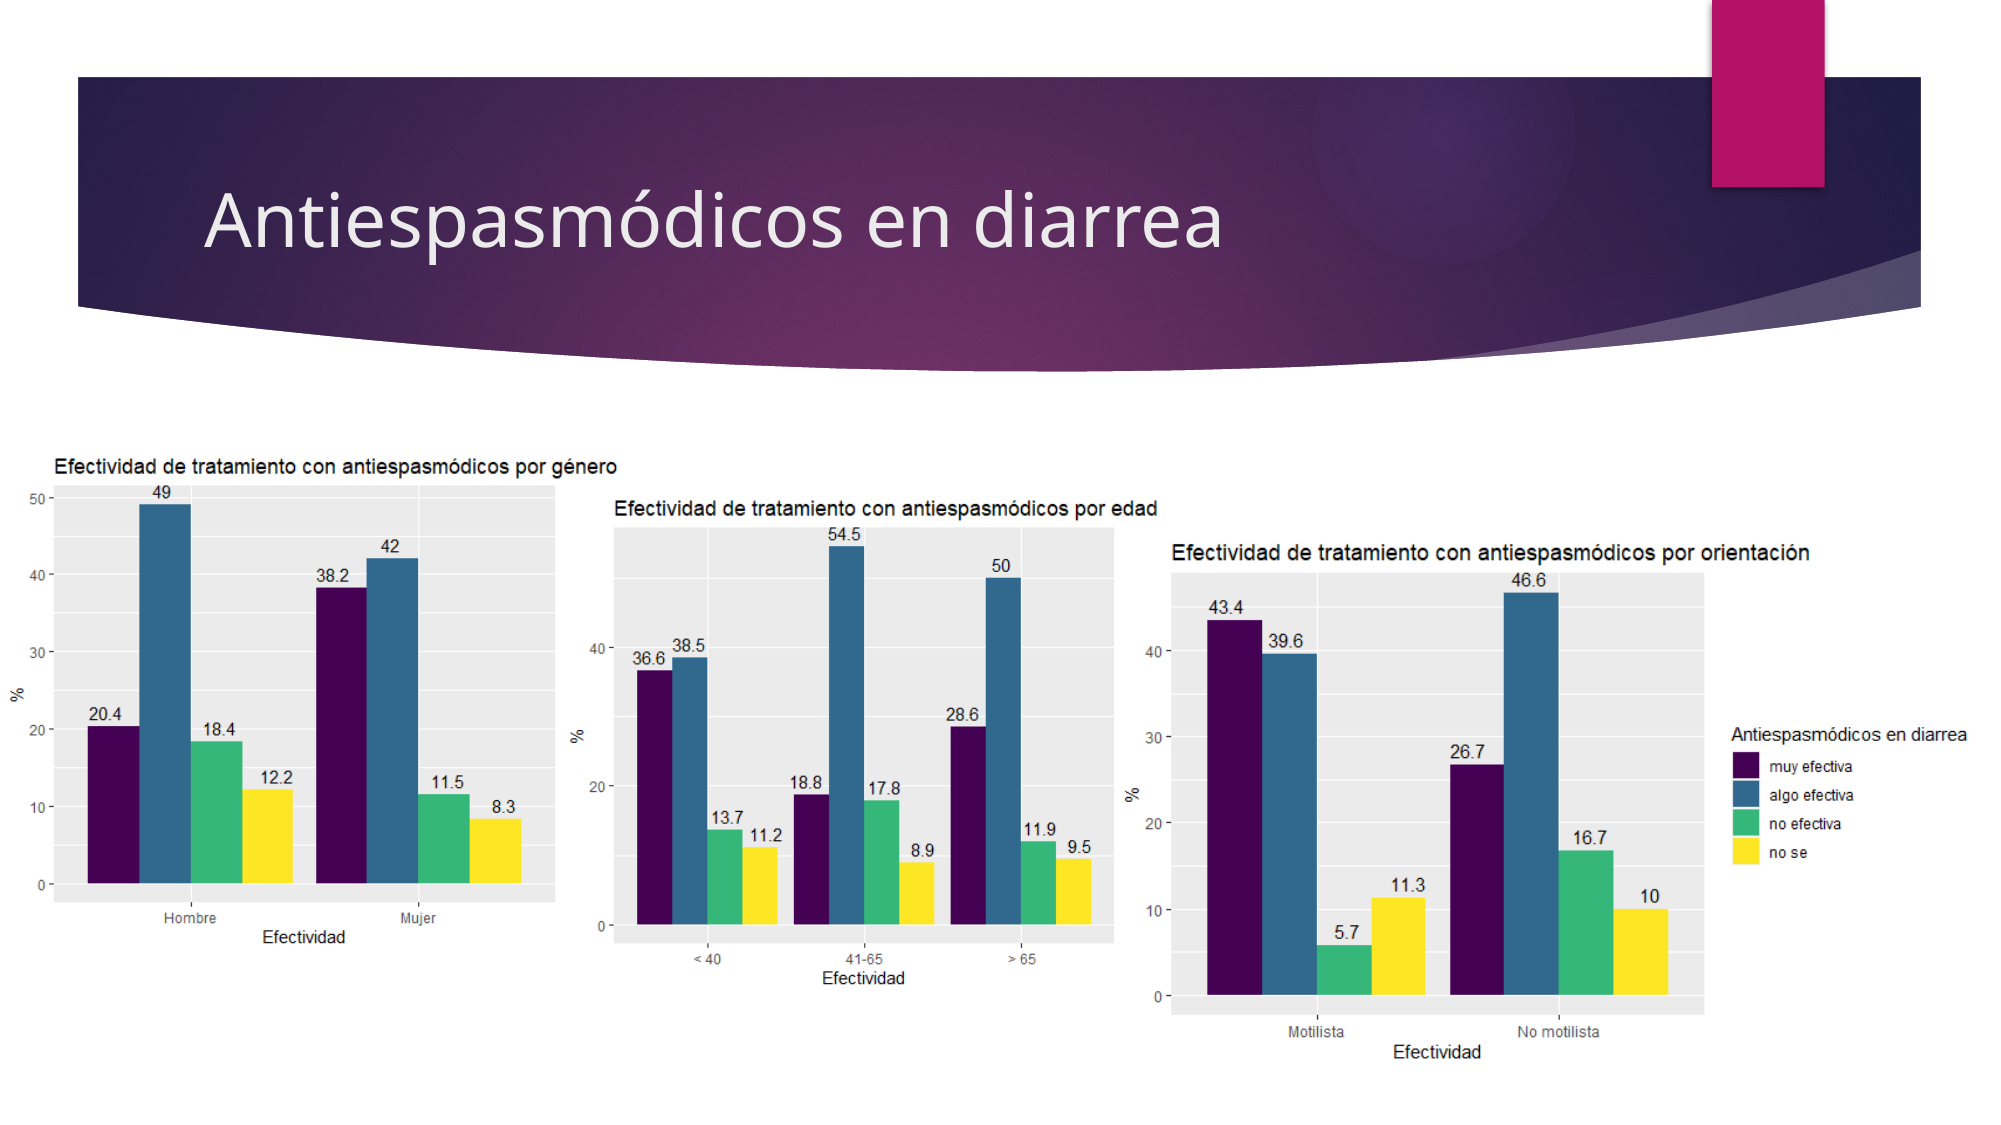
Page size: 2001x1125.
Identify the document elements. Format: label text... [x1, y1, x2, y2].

title Antiespasmódicos en diarrea [189, 159, 1627, 276]
picture [0, 448, 1986, 1071]
